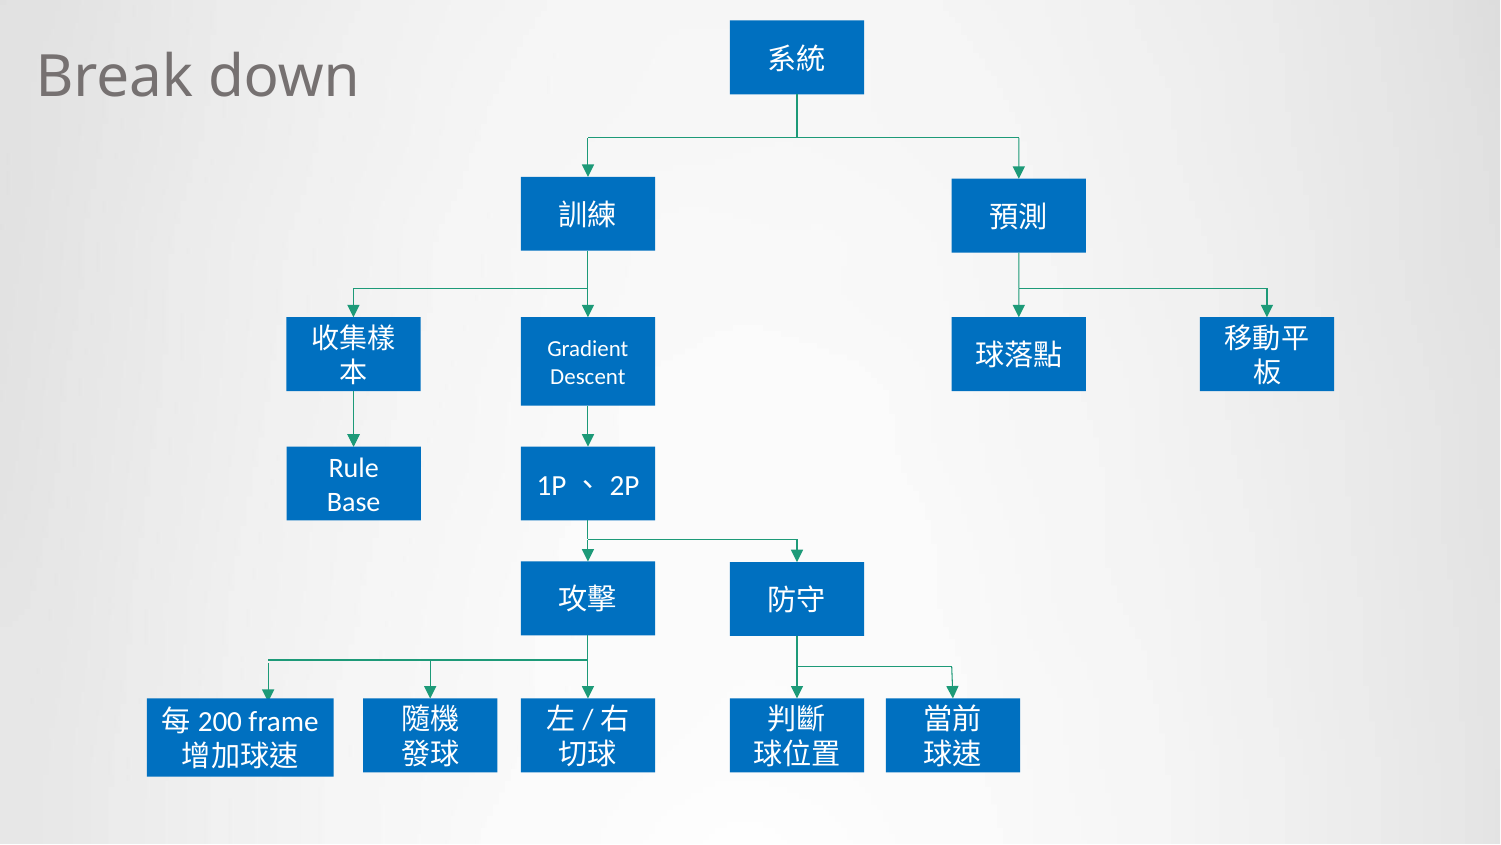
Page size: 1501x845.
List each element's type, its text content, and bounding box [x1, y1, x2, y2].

text_box 每200 frame增加球速 [146, 697, 335, 778]
text_box 當前 球速 [885, 697, 1021, 773]
text_box 左/右 切球 [520, 697, 656, 773]
text_box 隨機 發球 [362, 697, 498, 773]
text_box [286, 20, 1335, 636]
text_box Break down [20, 30, 286, 116]
picture [0, 0, 1501, 844]
text_box 判斷 球位置 [729, 697, 865, 773]
